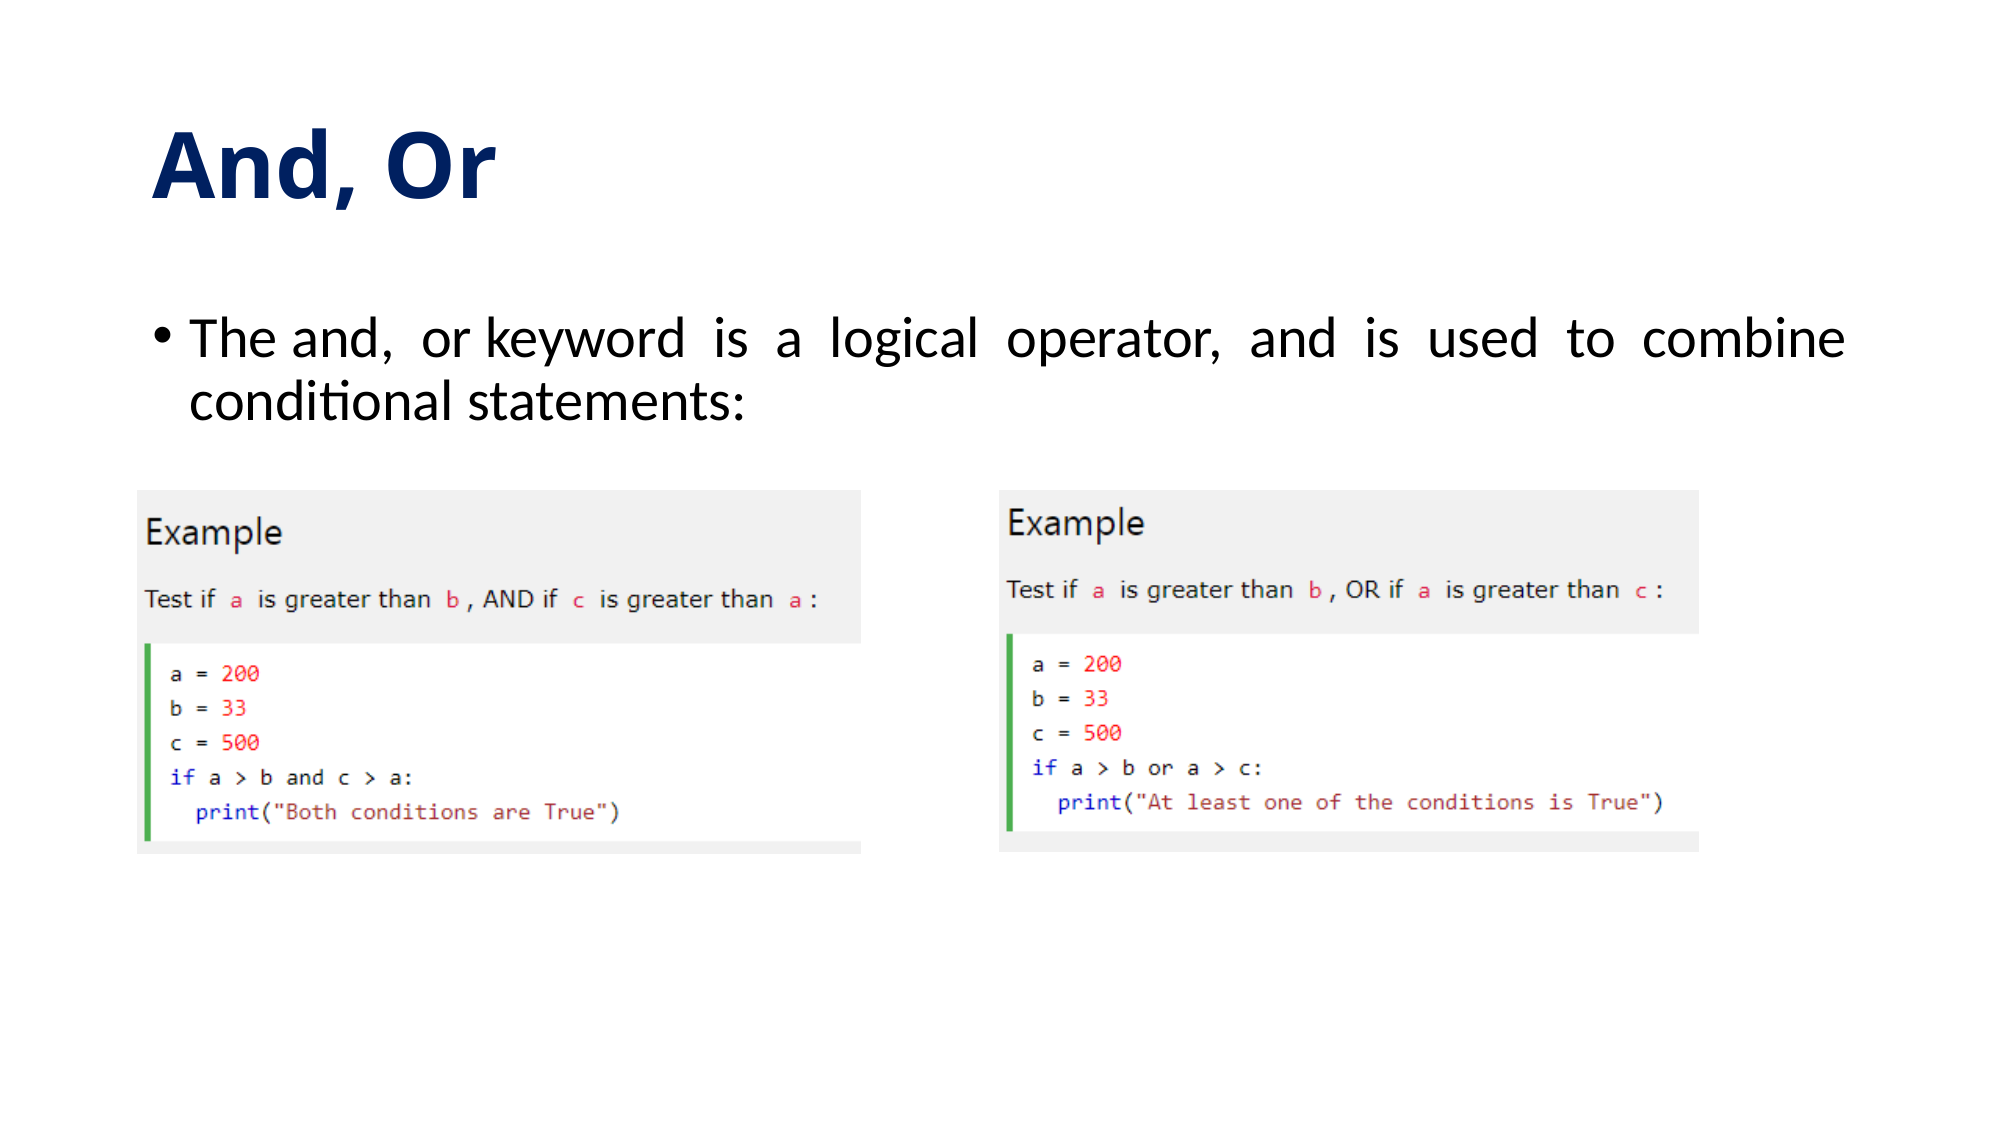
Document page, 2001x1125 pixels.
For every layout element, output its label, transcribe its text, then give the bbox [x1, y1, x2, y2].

picture [137, 490, 861, 854]
picture [999, 490, 1699, 852]
list The and, or keyword is a logical operator, and is used to combine conditional statements: [137, 299, 1863, 1014]
title And, Or [137, 59, 1863, 278]
